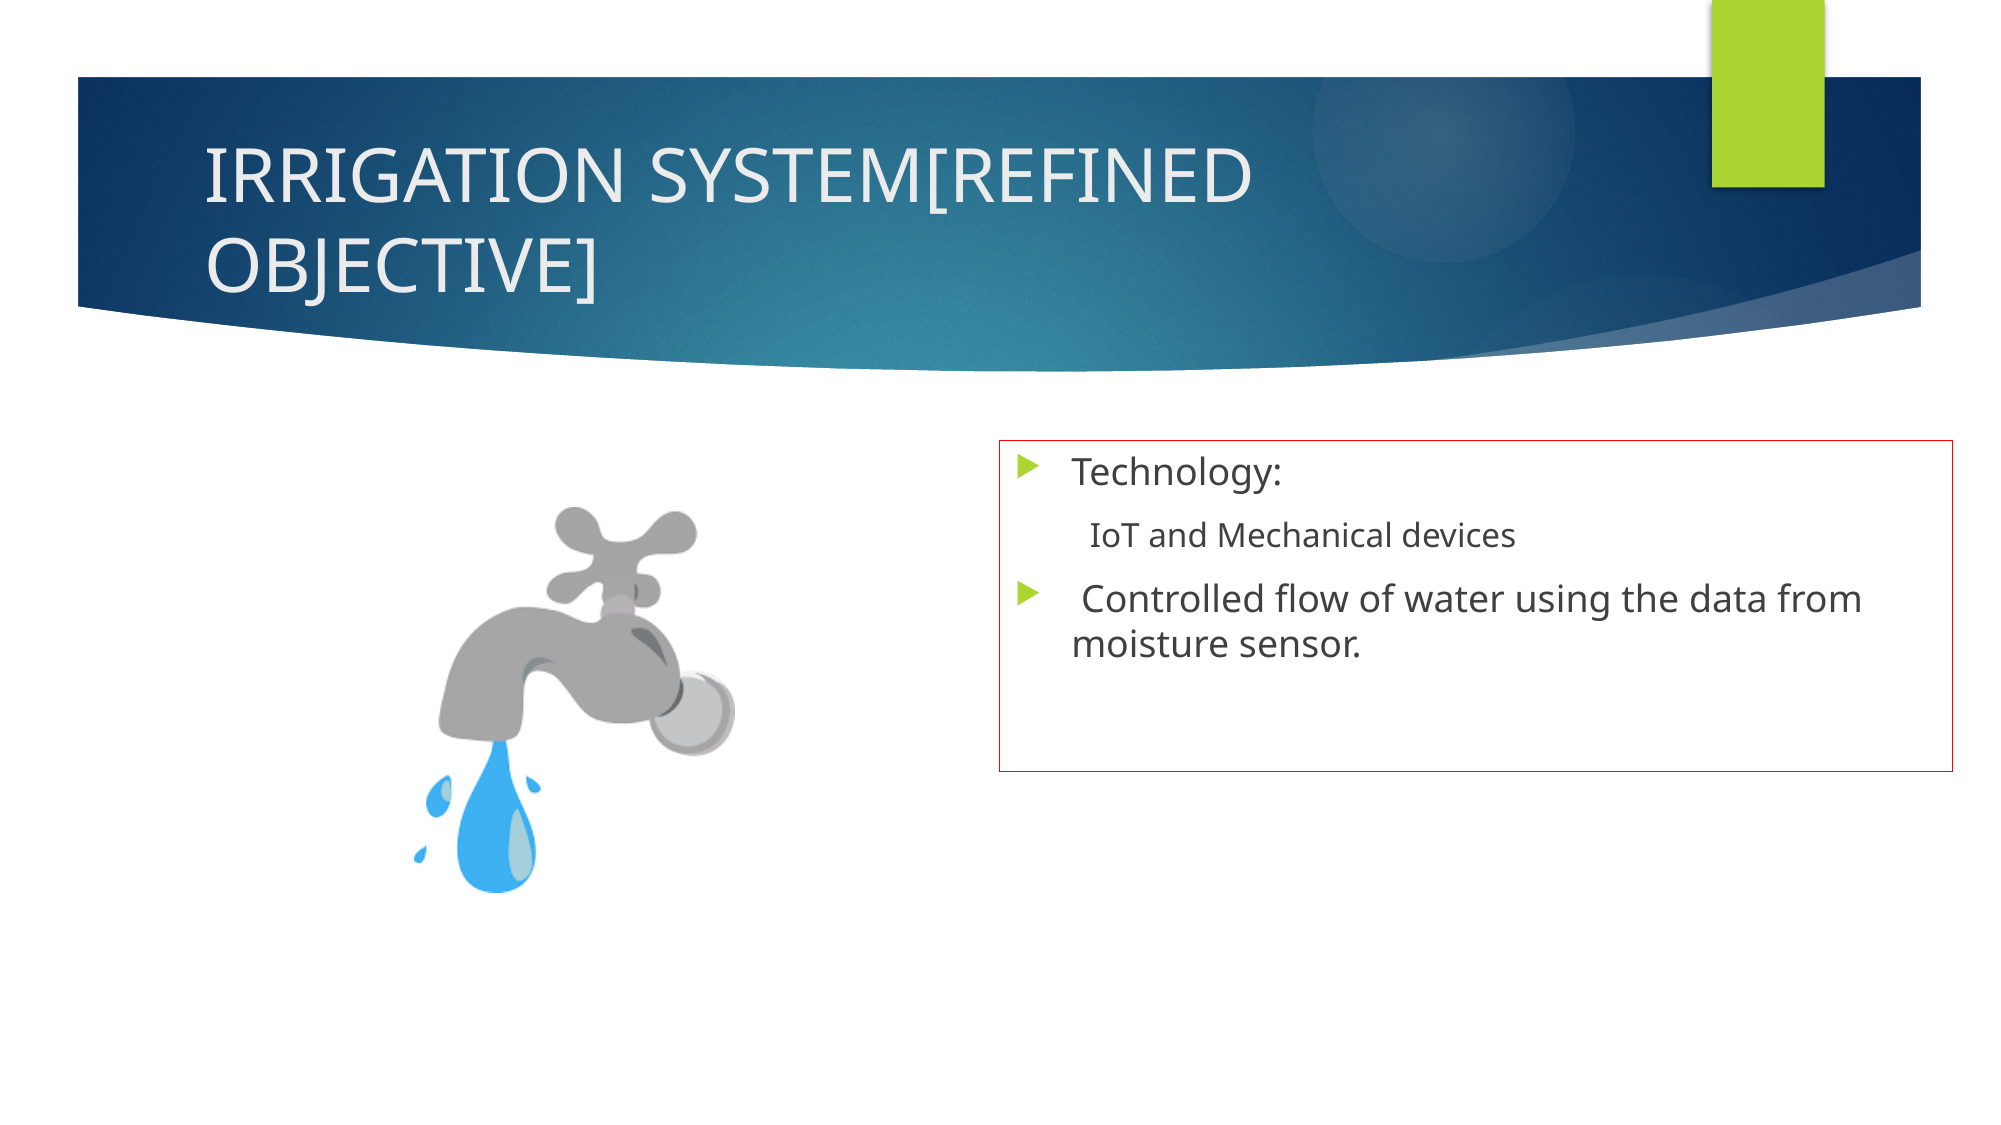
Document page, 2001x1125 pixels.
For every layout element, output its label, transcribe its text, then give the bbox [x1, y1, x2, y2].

list Technology: IoT and Mechanical devices Controlled flow of water using the data from moisture sensor. [999, 440, 1953, 772]
picture [414, 507, 736, 893]
title IRRIGATION SYSTEM[REFINED OBJECTIVE] [189, 159, 1627, 276]
